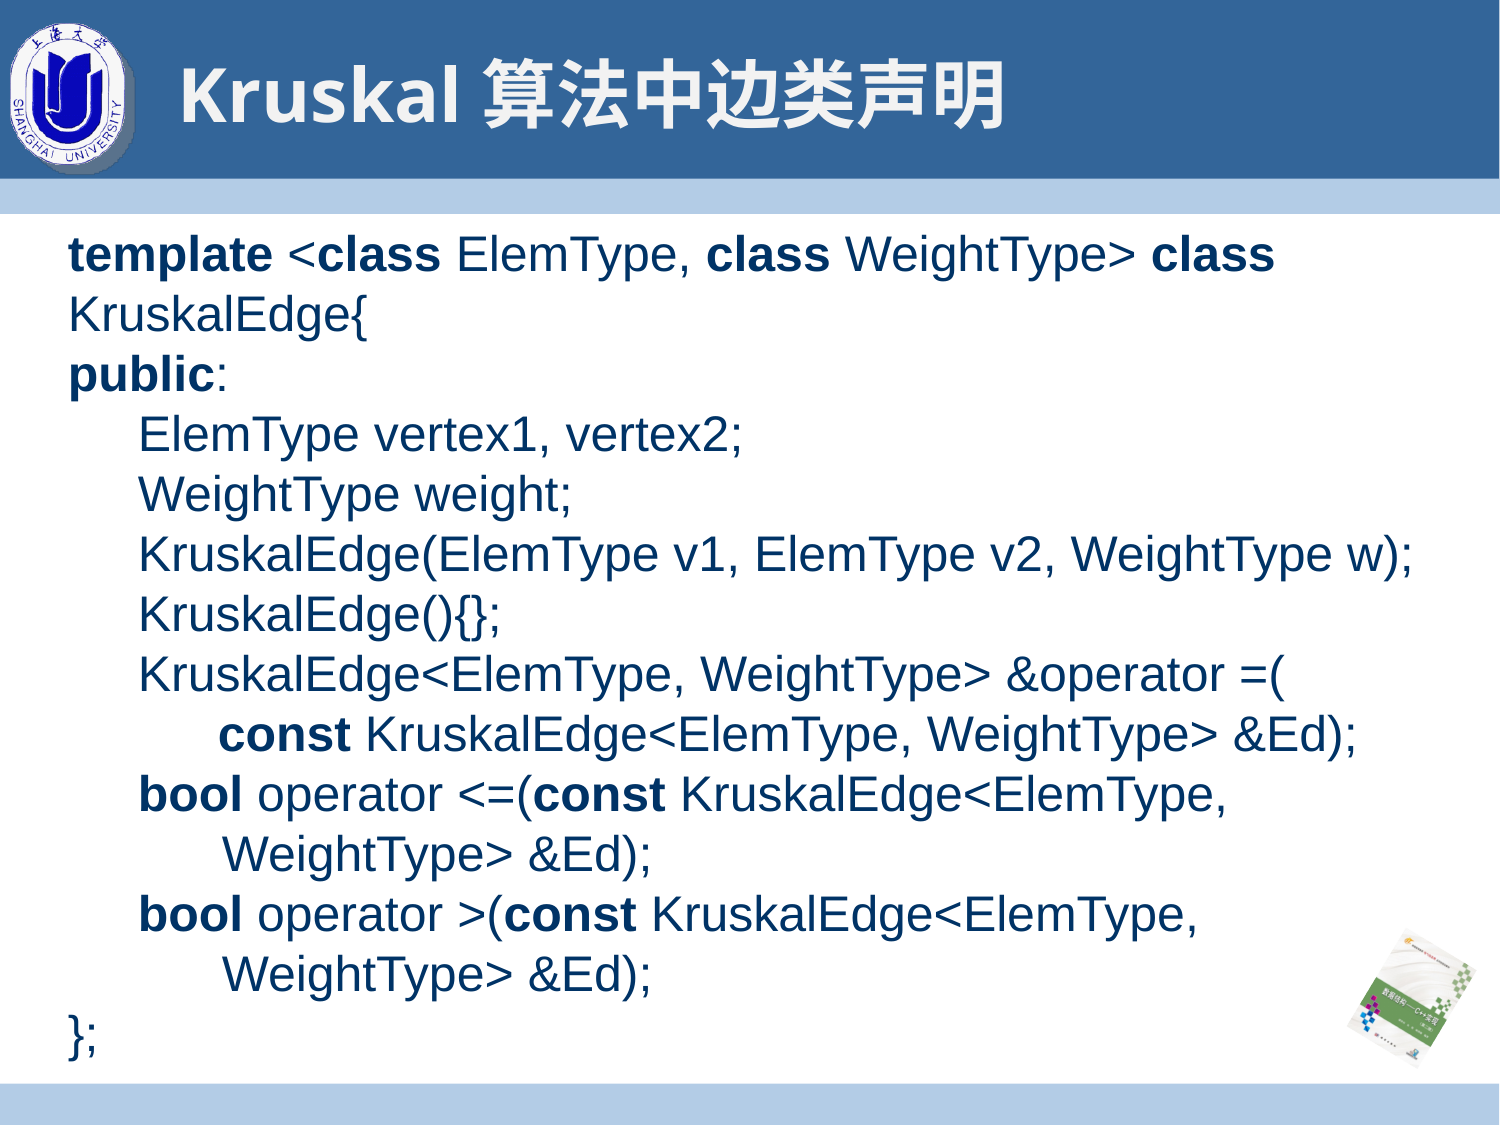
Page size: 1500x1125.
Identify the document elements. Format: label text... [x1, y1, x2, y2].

picture [4, 17, 128, 176]
title Kruskal算法中边类声明 [162, 23, 1436, 161]
text_box template <class ElemType, class WeightType> class KruskalEdge{ public: ElemType vertex1, vertex2; WeightType weight; KruskalEdge(ElemType v1, ElemType v2, WeightType w); KruskalEdge(){}; KruskalEdge<ElemType, WeightType> &operator =( const KruskalEdge<ElemType, WeightType> &Ed); bool operator <=(const KruskalEdge<ElemType, WeightType> &Ed); bool operator >(const KruskalEdge<ElemType, WeightType> &Ed); }; [53, 214, 1500, 1069]
